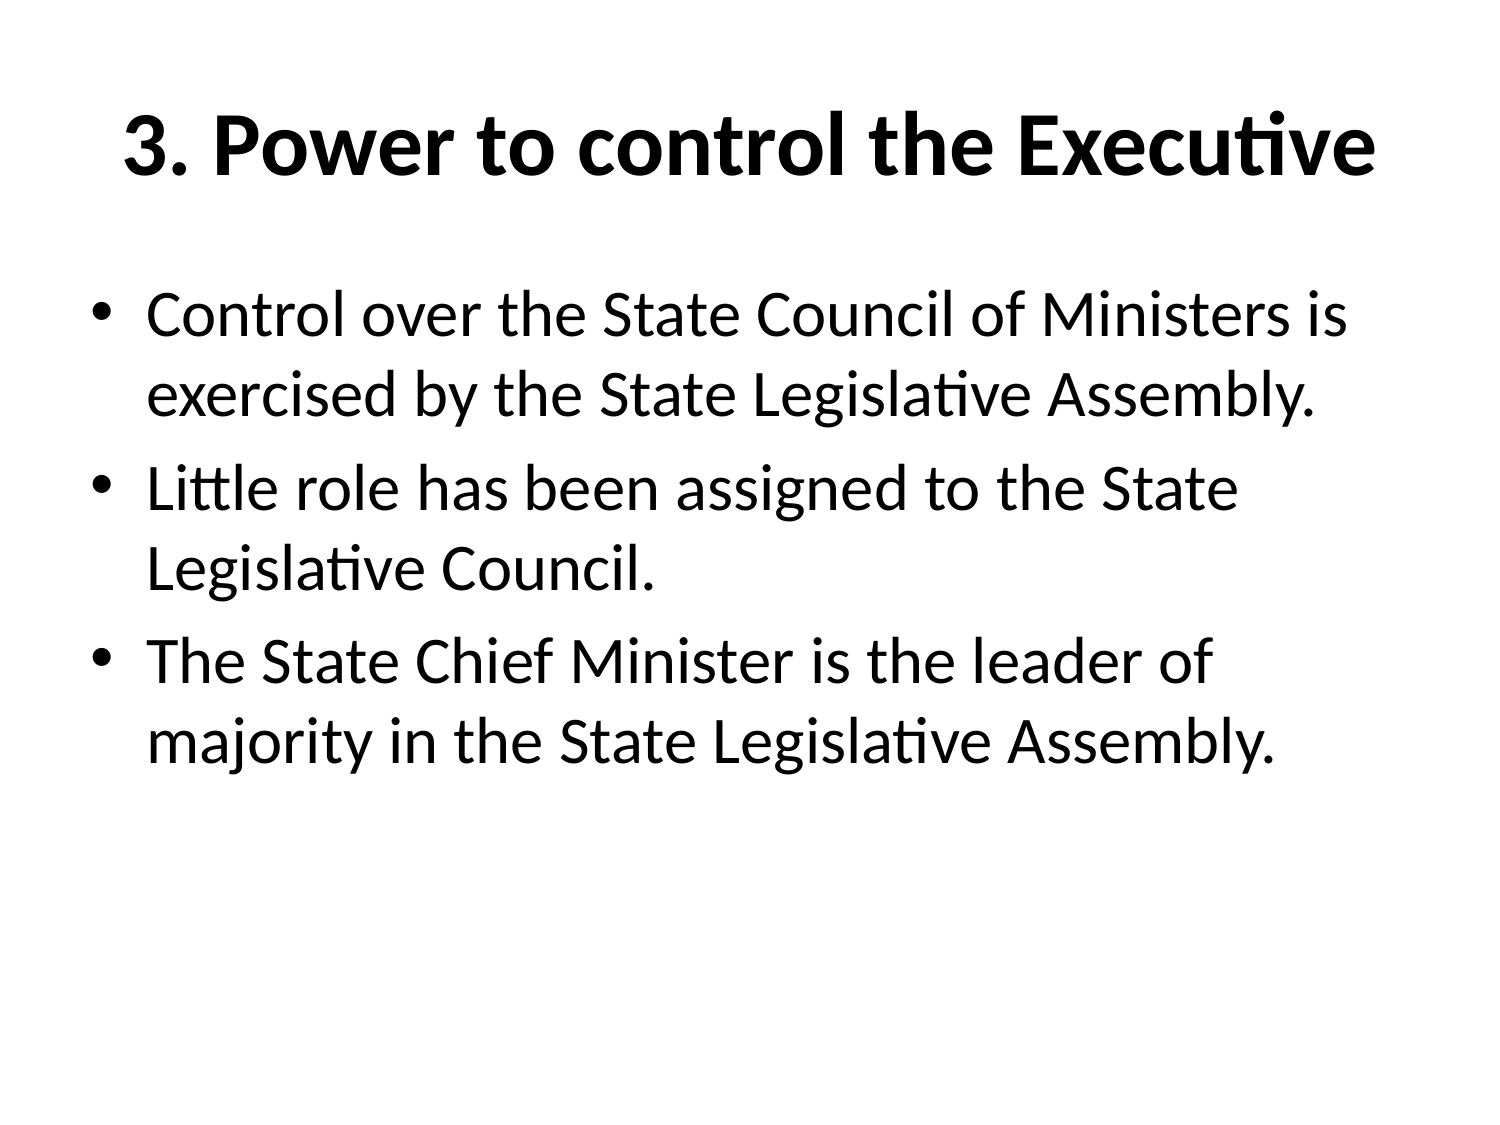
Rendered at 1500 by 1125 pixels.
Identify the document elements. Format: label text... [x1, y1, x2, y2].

title 3. Power to control the Executive [75, 45, 1425, 233]
list Control over the State Council of Ministers is exercised by the State Legislative Assembly. Little role has been assigned to the State Legislative Council. The State Chief Minister is the leader of majority in the State Legislative Assembly. [75, 262, 1425, 1005]
